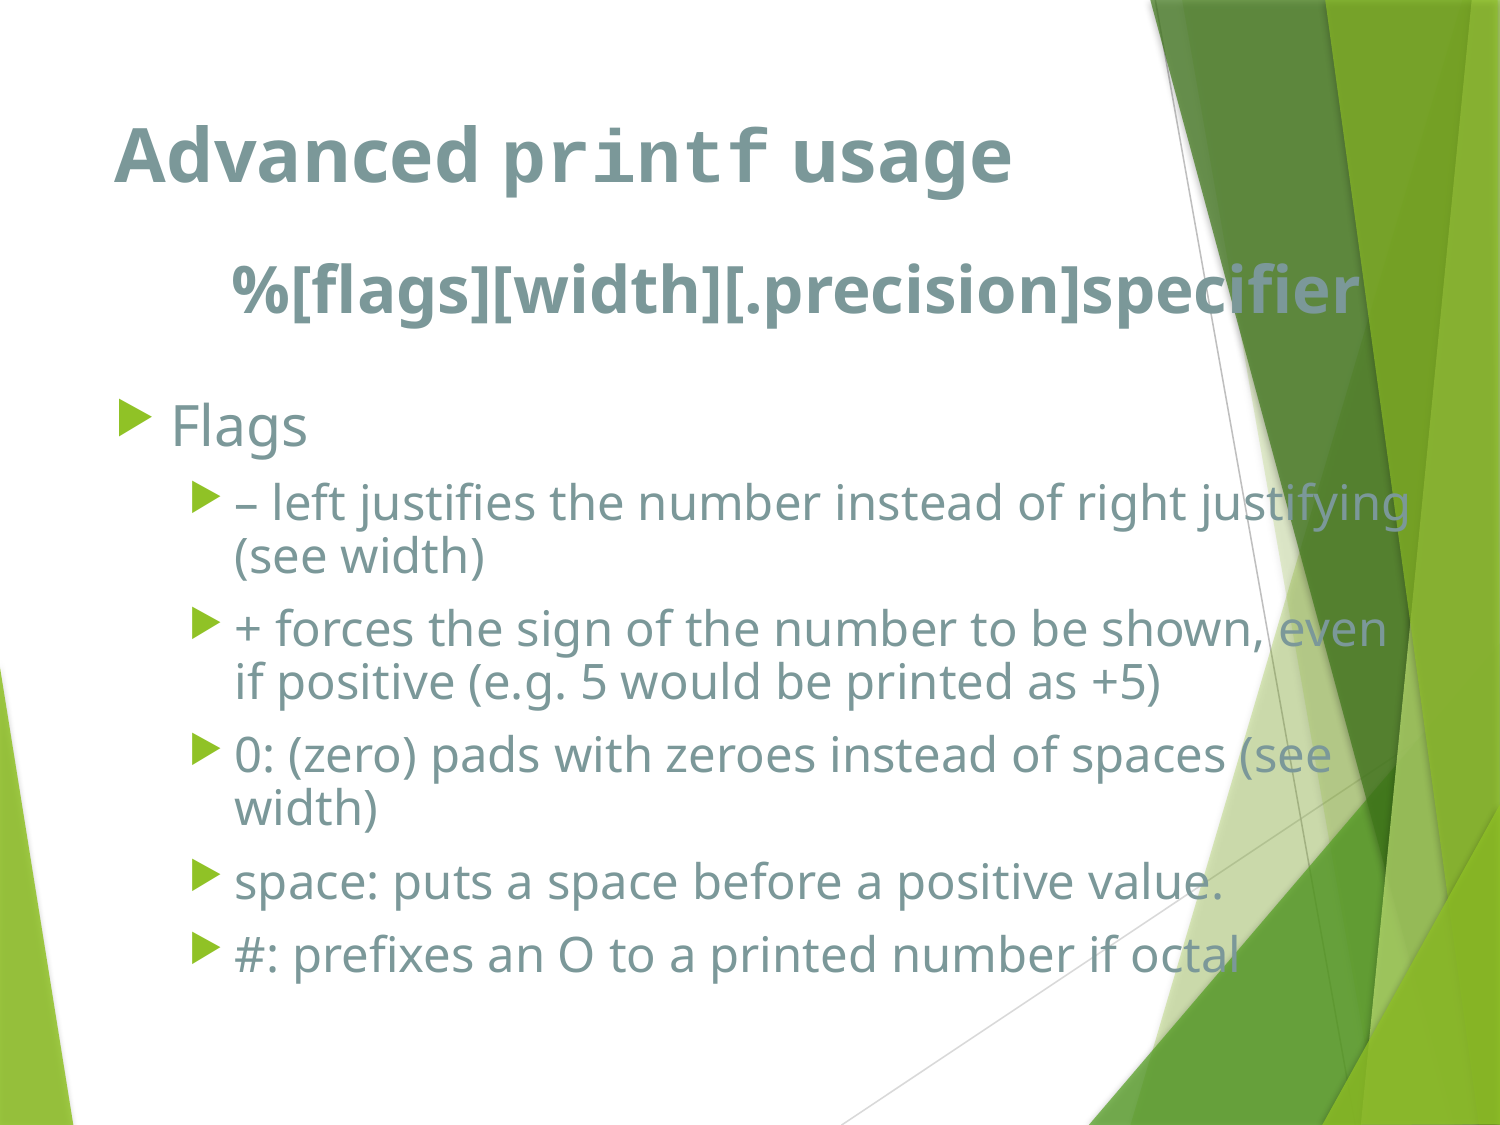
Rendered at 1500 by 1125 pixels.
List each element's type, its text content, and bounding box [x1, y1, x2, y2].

title Advanced printf usage [99, 99, 1142, 225]
list %[flags][width][.precision]specifier Flags – left justifies the number instead of right justifying (see width) + forces the sign of the number to be shown, even if positive (e.g. 5 would be printed as +5) 0: (zero) pads with zeroes instead of spaces (see width) space: puts a space before a positive value. #: prefixes an O to a printed number if octal [99, 249, 1438, 991]
